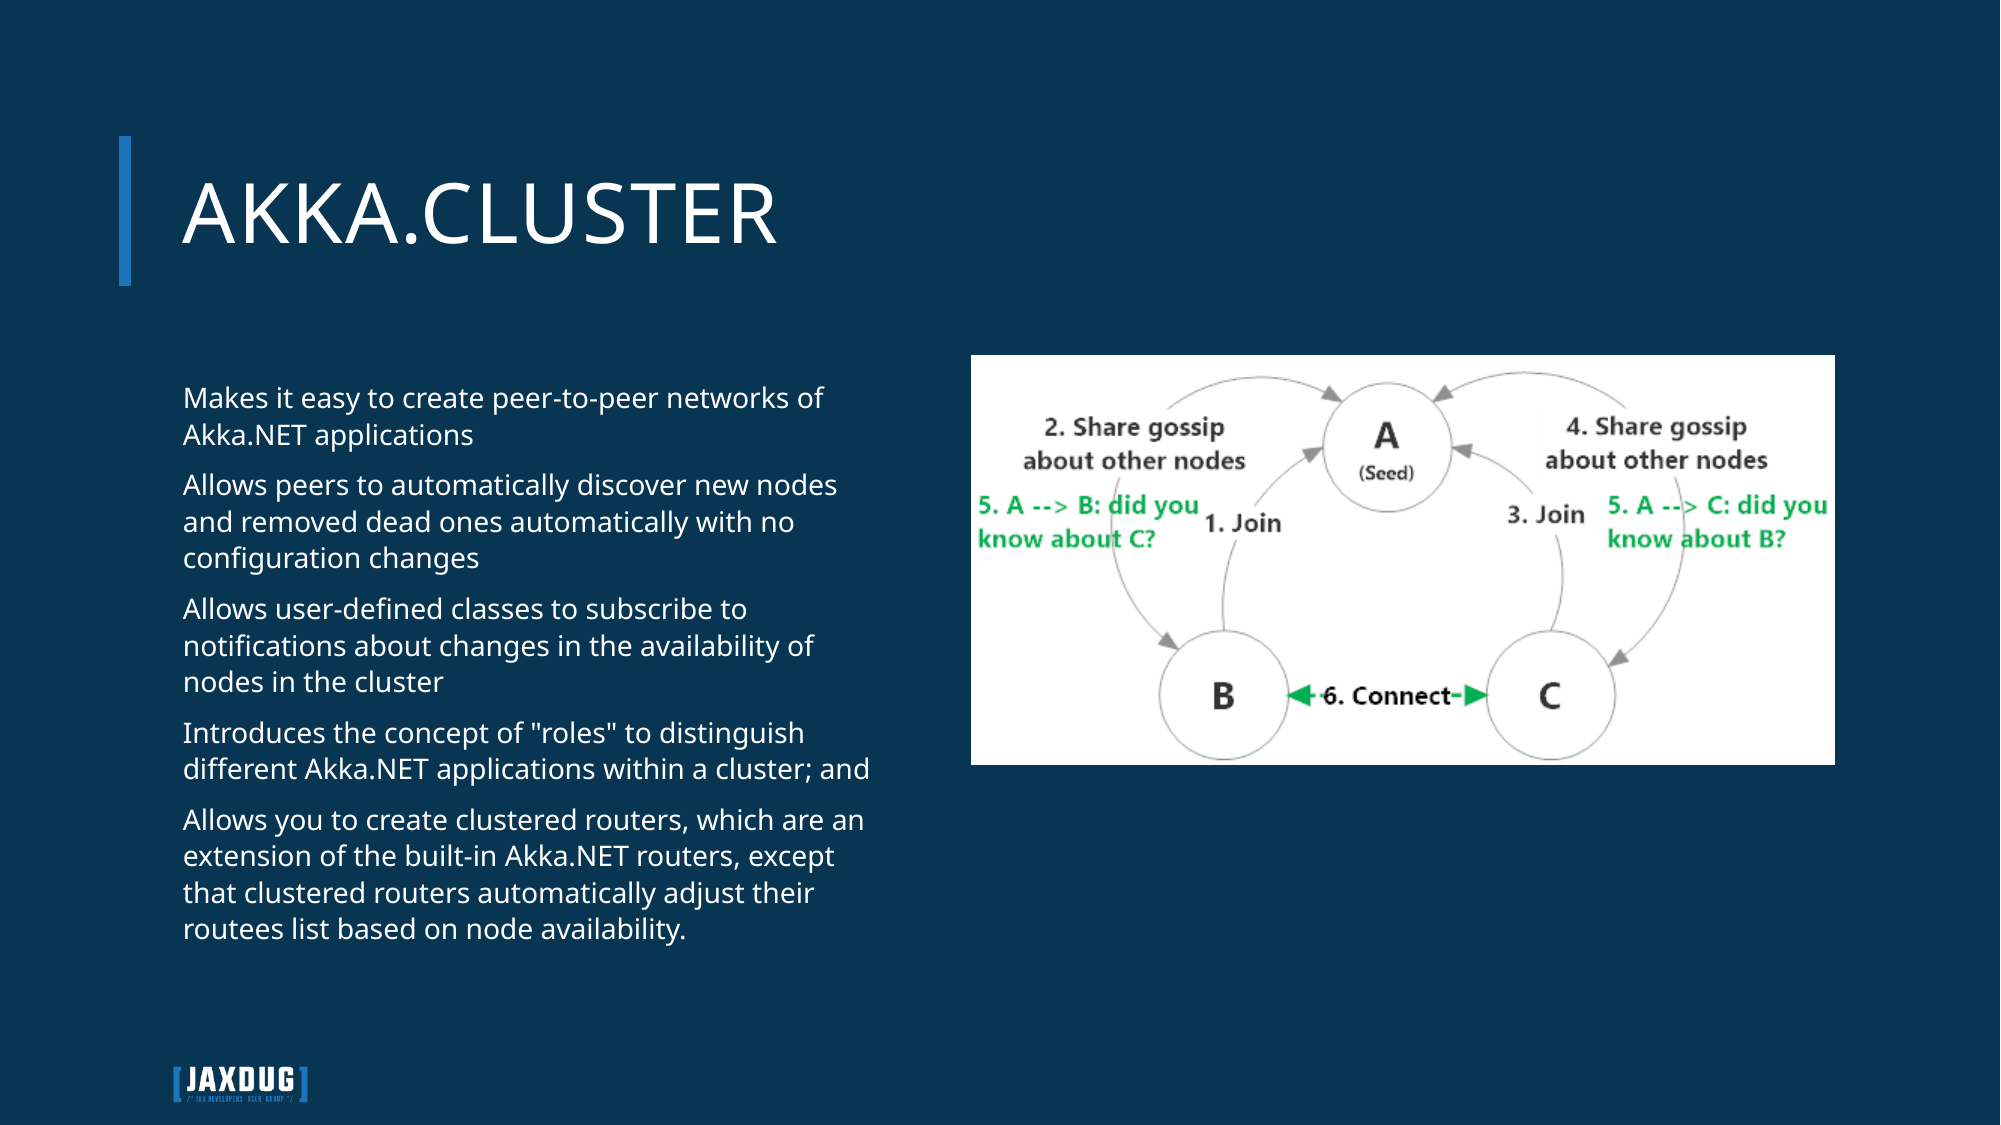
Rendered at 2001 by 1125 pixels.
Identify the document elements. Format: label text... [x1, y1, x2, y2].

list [971, 355, 1835, 766]
title Akka.Cluster [168, 77, 888, 363]
picture [168, 1060, 311, 1107]
list Makes it easy to create peer-to-peer networks of Akka.NET applications Allows peers to automatically discover new nodes and removed dead ones automatically with no configuration changes Allows user-defined classes to subscribe to notifications about changes in the availability of nodes in the cluster Introduces the concept of "roles" to distinguish different Akka.NET applications within a cluster; and Allows you to create clustered routers, which are an extension of the built-in Akka.NET routers, except that clustered routers automatically adjust their routees list based on node availability. [168, 370, 888, 988]
